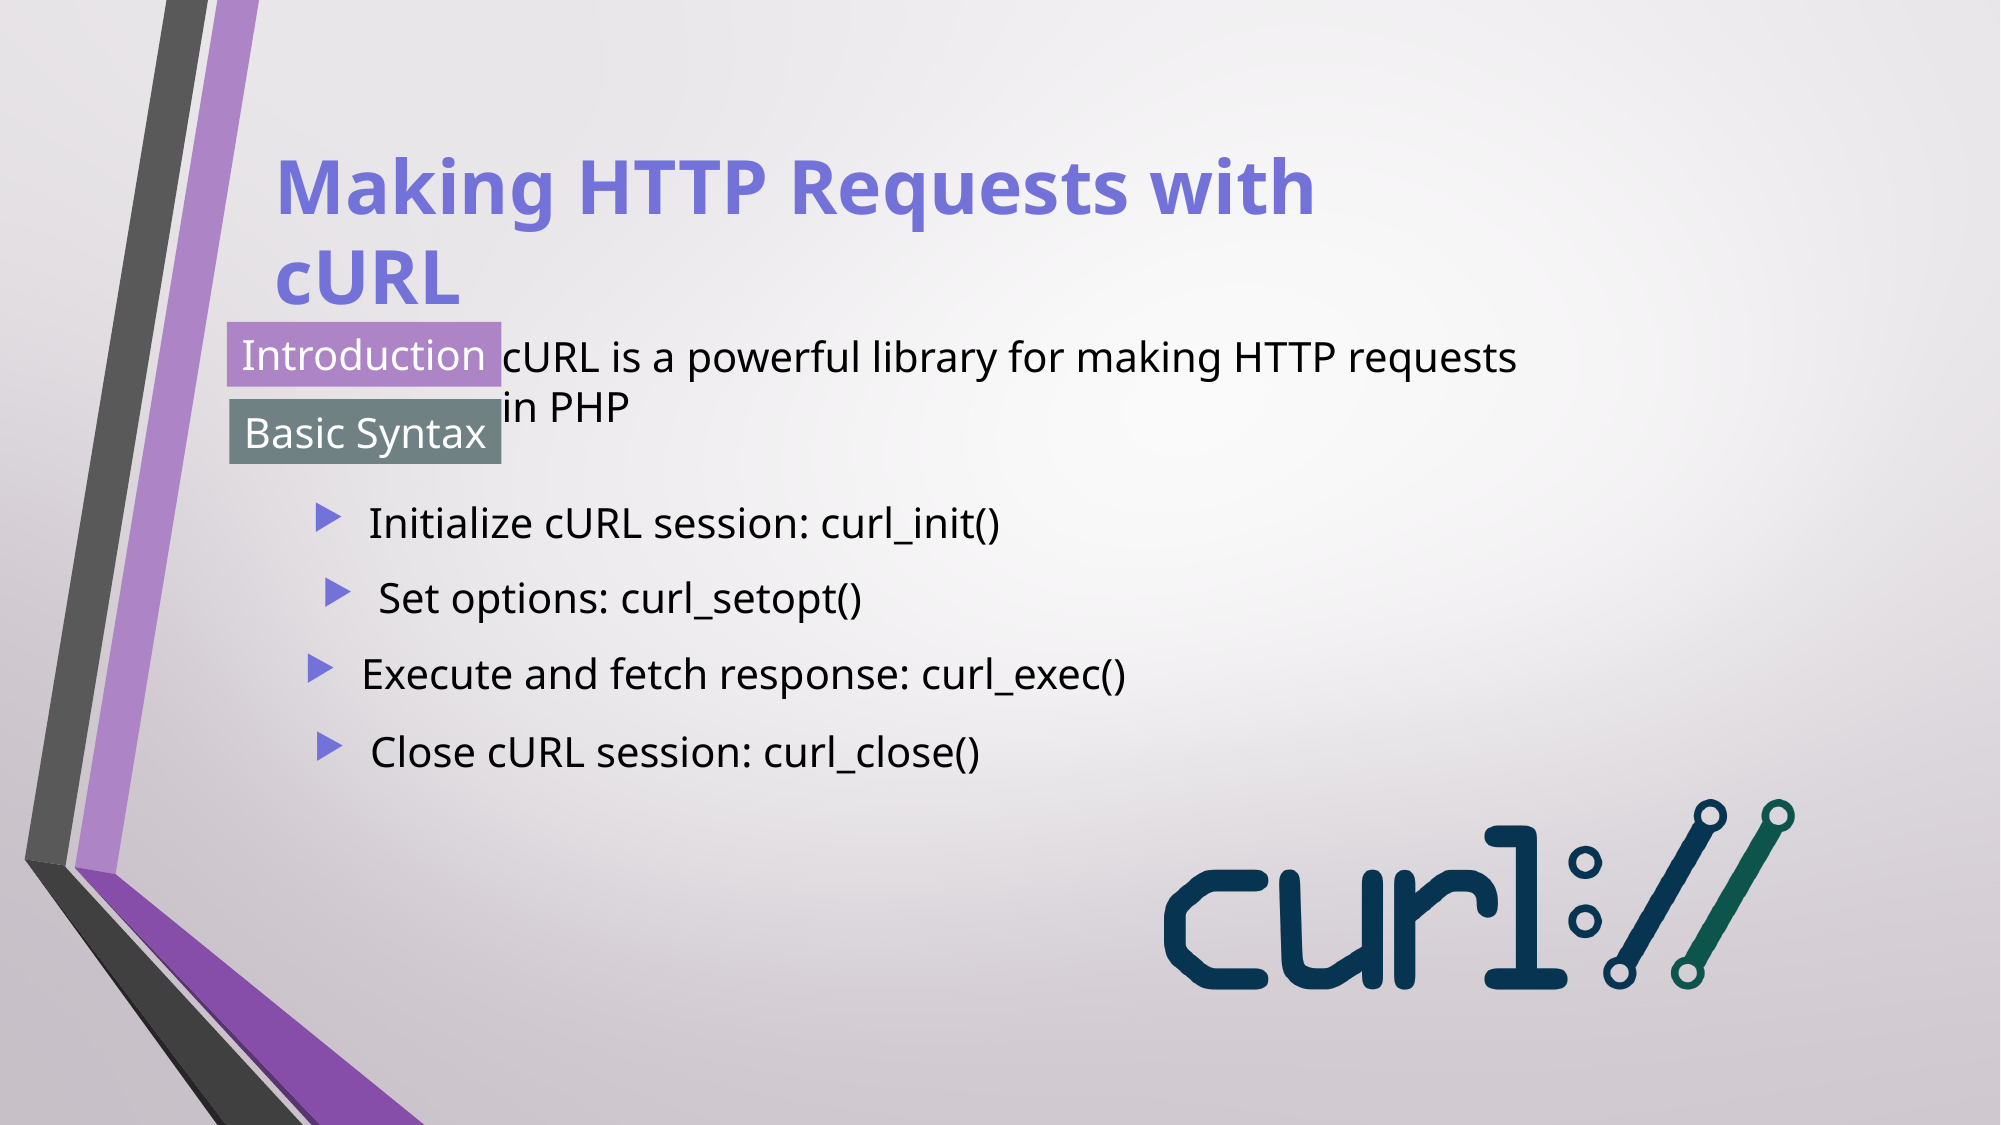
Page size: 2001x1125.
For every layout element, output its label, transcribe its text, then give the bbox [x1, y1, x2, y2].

text_box Basic Syntax [229, 399, 502, 464]
text_box Set options: curl_setopt() [307, 564, 877, 630]
picture [1164, 799, 1795, 990]
text_box Making HTTP Requests with cURL [259, 131, 1405, 323]
text_box Execute and fetch response: curl_exec() [289, 640, 1141, 706]
text_box Close cURL session: curl_close() [299, 718, 995, 784]
text_box Introduction [226, 321, 502, 387]
text_box cURL is a powerful library for making HTTP requests in PHP [486, 323, 1549, 439]
text_box Initialize cURL session: curl_init() [297, 489, 1015, 555]
